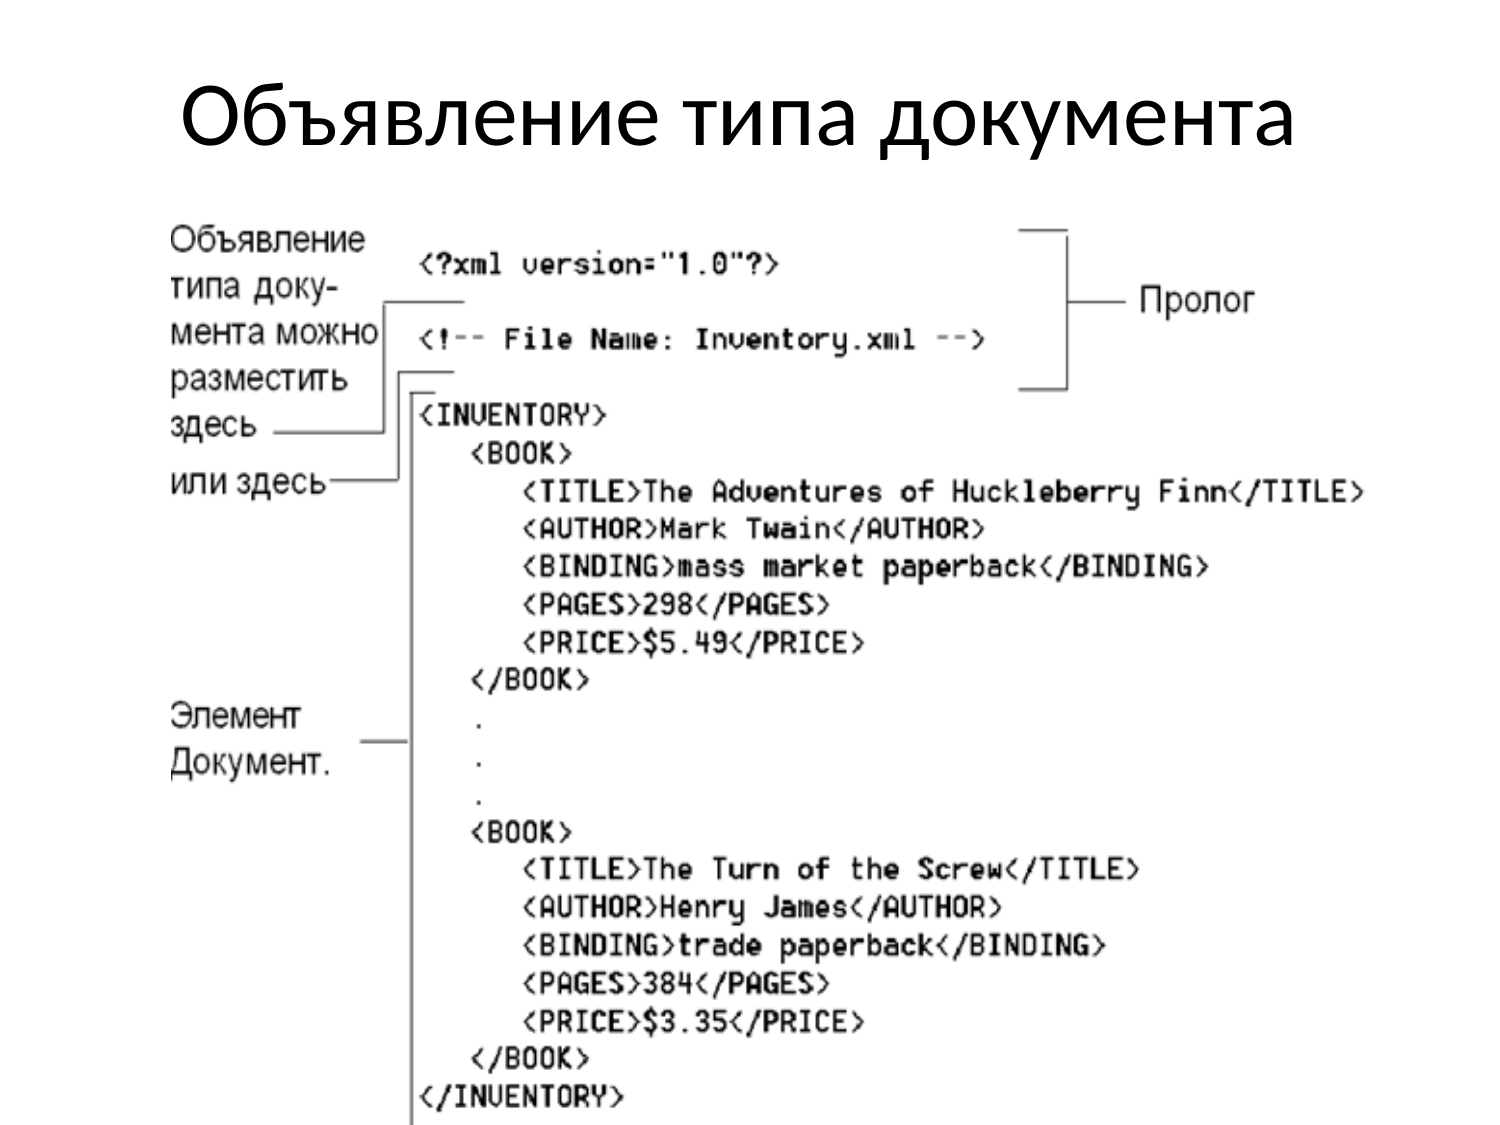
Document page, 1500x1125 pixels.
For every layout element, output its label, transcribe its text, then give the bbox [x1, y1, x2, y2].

picture [170, 219, 1365, 1125]
title Объявление типа документа [75, 45, 1425, 173]
